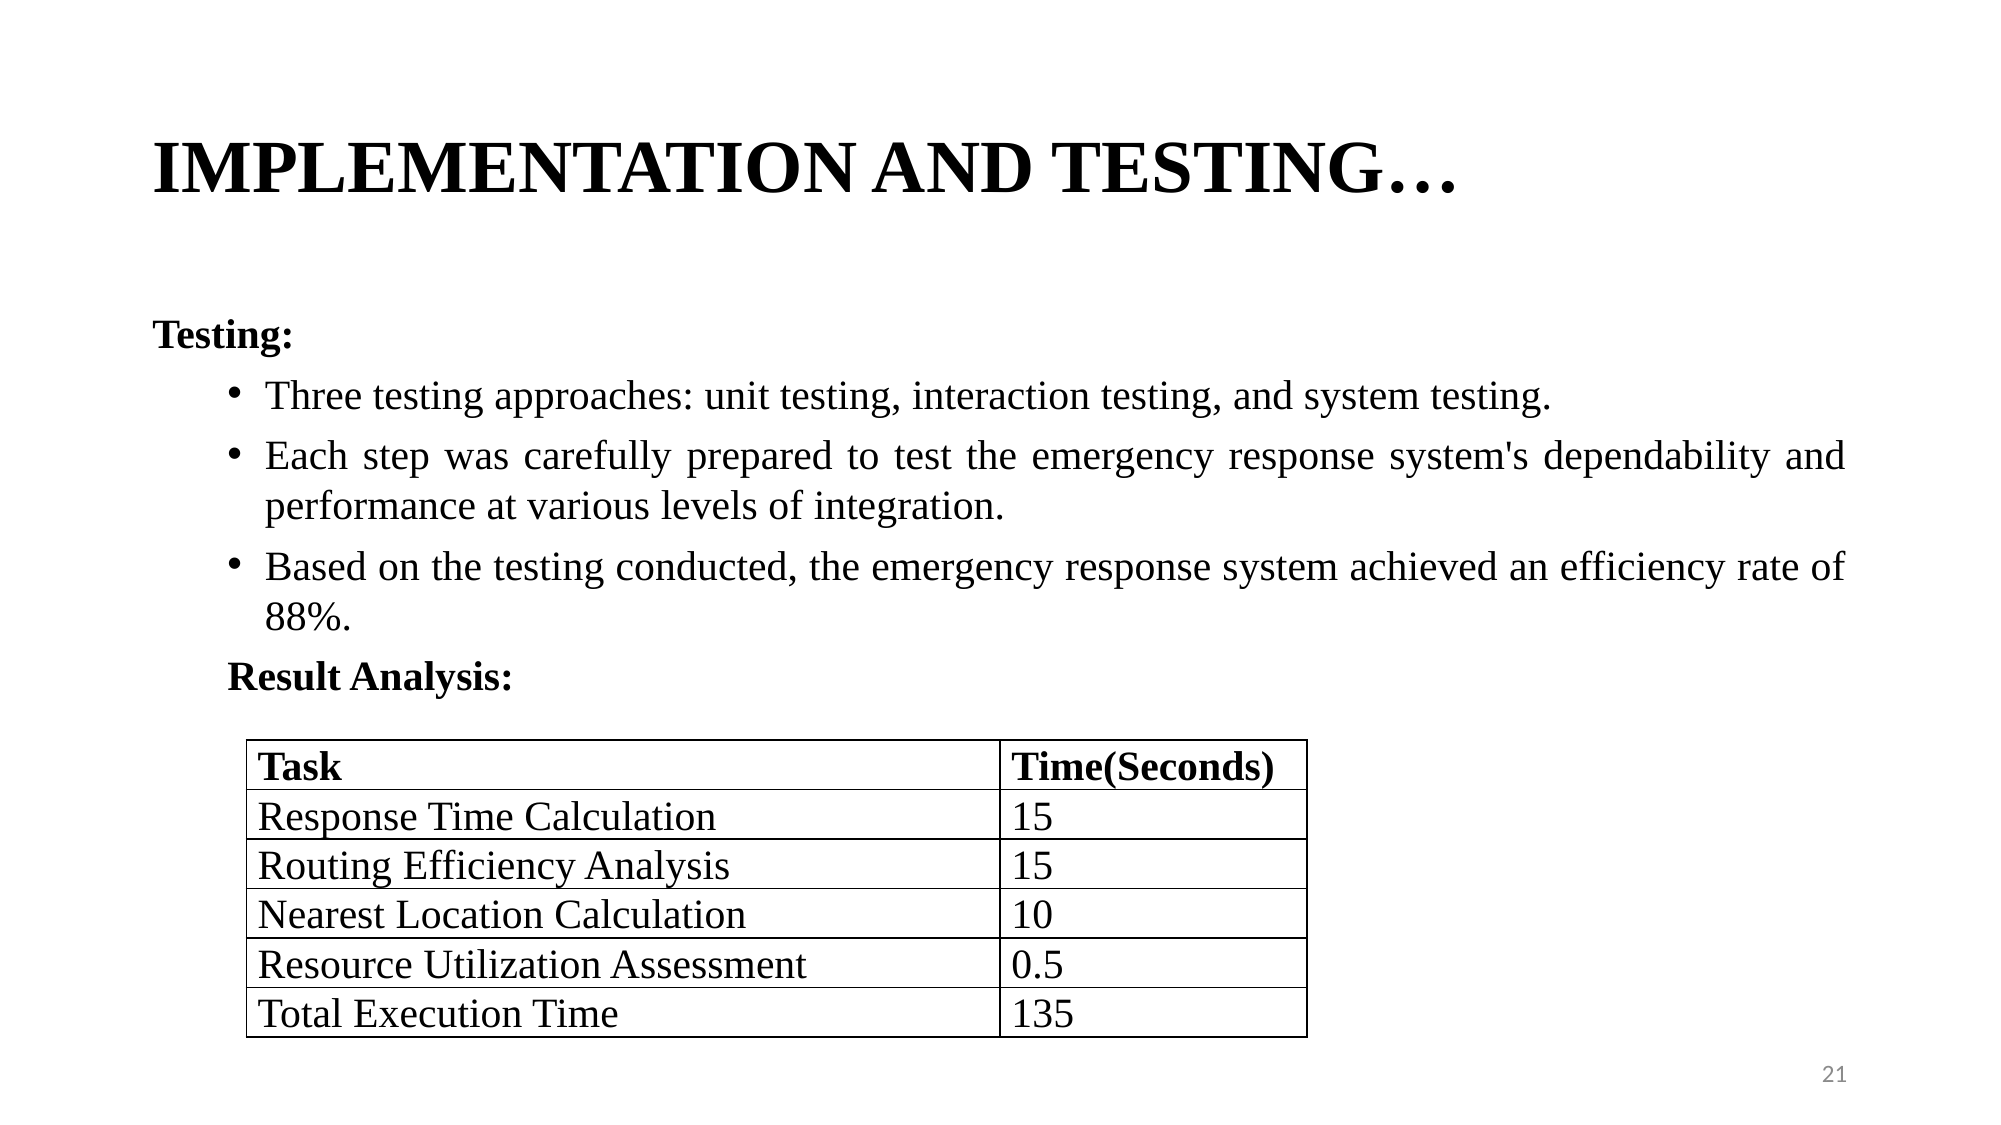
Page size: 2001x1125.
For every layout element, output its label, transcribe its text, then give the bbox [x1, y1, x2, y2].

table_cell 15 [1001, 790, 1306, 838]
table_cell Response Time Calculation [247, 790, 999, 838]
list Testing: Three testing approaches: unit testing, interaction testing, and system testing. Each step was carefully prepared to test the emergency response system's dependability and performance at various levels of integration. Based on the testing conducted, the emergency response system achieved an efficiency rate of 88%. Result Analysis: [137, 299, 1863, 1092]
table_cell Routing Efficiency Analysis [247, 840, 999, 888]
table_cell 135 [1001, 988, 1306, 1036]
slide_number 21 [1412, 1042, 1863, 1103]
table_cell 15 [1001, 840, 1306, 888]
table_cell Nearest Location Calculation [247, 889, 999, 937]
table_cell 10 [1001, 889, 1306, 937]
table_header Task [247, 741, 999, 789]
table_cell Total Execution Time [247, 988, 999, 1036]
table_cell Resource Utilization Assessment [247, 939, 999, 987]
title IMPLEMENTATION AND TESTING… [137, 59, 1863, 278]
table_cell 0.5 [1001, 939, 1306, 987]
table_header Time(Seconds) [1001, 741, 1306, 789]
